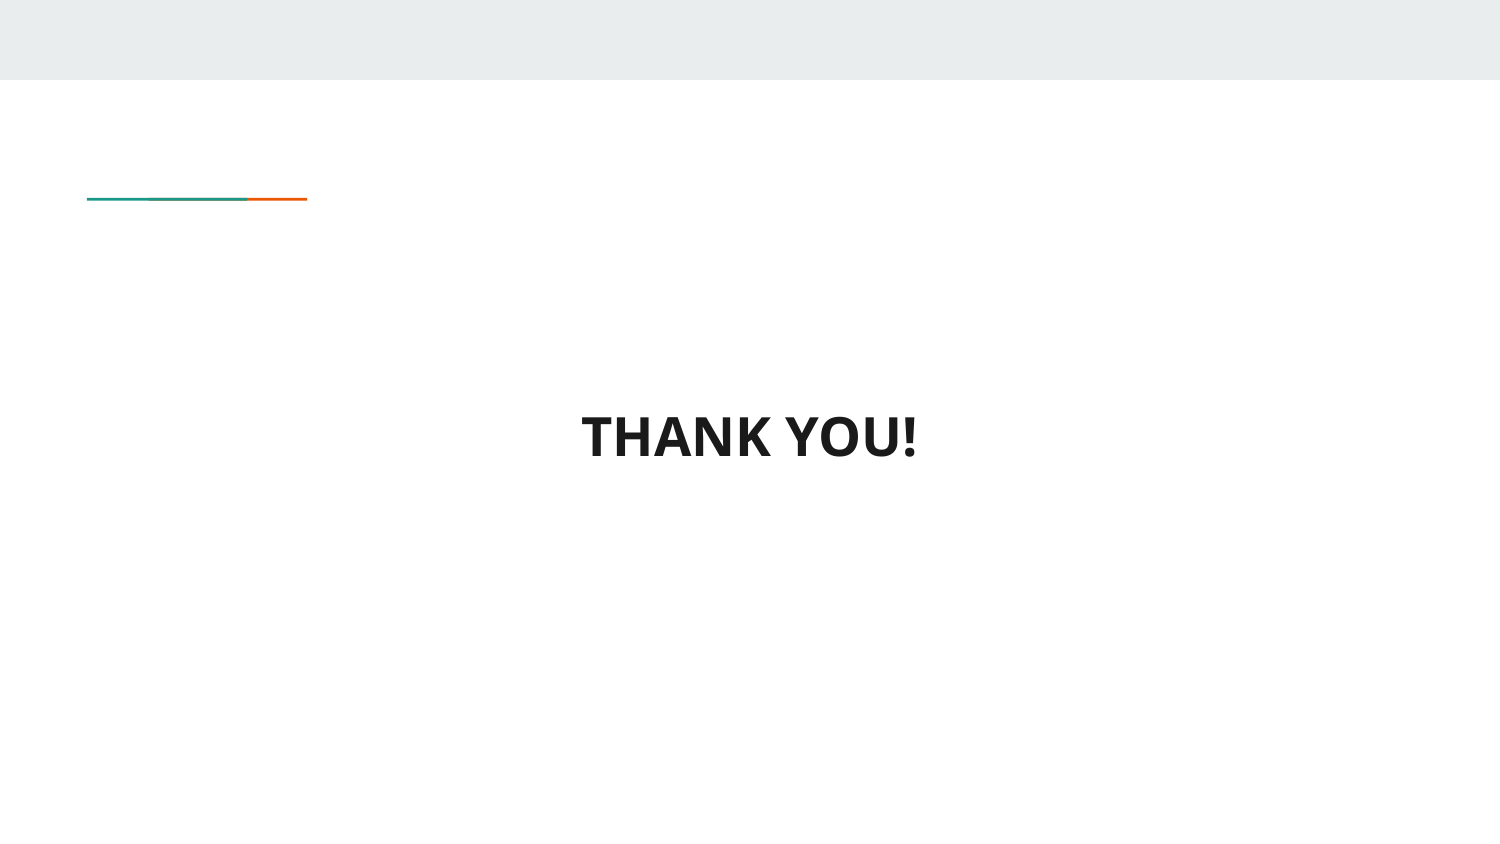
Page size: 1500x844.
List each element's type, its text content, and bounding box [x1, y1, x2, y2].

title THANK YOU! [119, 387, 1381, 475]
